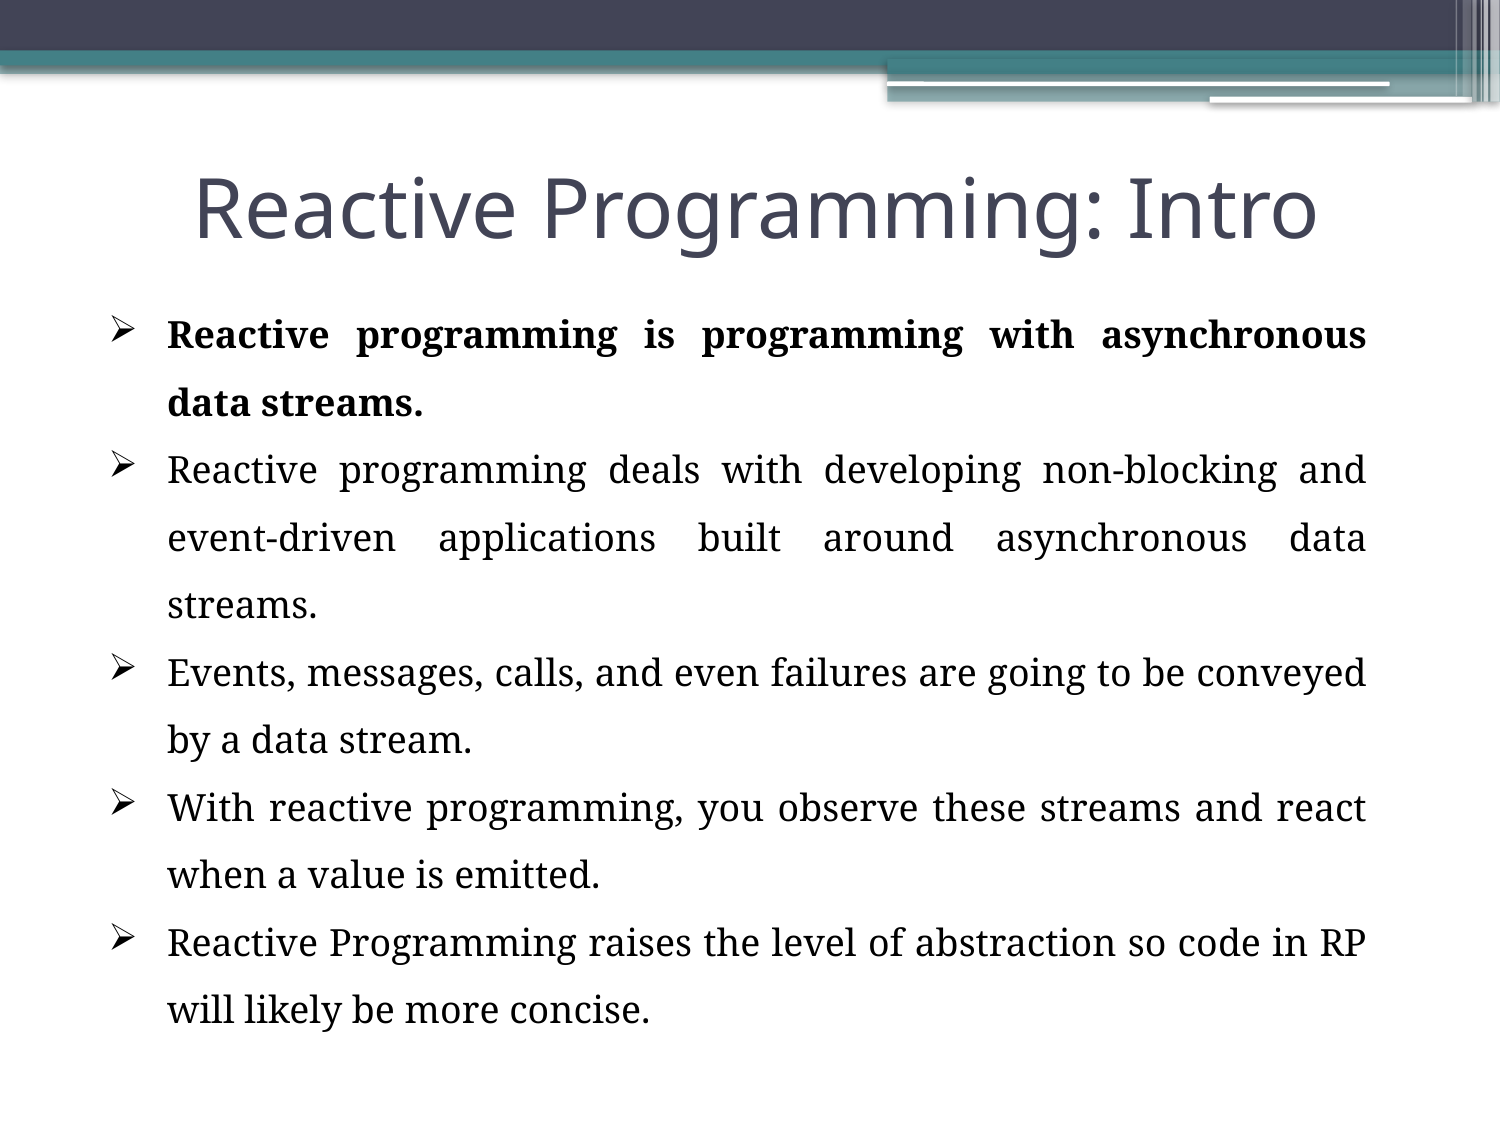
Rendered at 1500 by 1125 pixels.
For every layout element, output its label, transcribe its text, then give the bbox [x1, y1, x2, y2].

title Reactive Programming: Intro [82, 117, 1432, 293]
text_box Reactive programming is programming with asynchronous data streams. Reactive programming deals with developing non-blocking and event-driven applications built around asynchronous data streams. Events, messages, calls, and even failures are going to be conveyed by a data stream. With reactive programming, you observe these streams and react when a value is emitted. Reactive Programming raises the level of abstraction so code in RP will likely be more concise. [93, 281, 1383, 1039]
